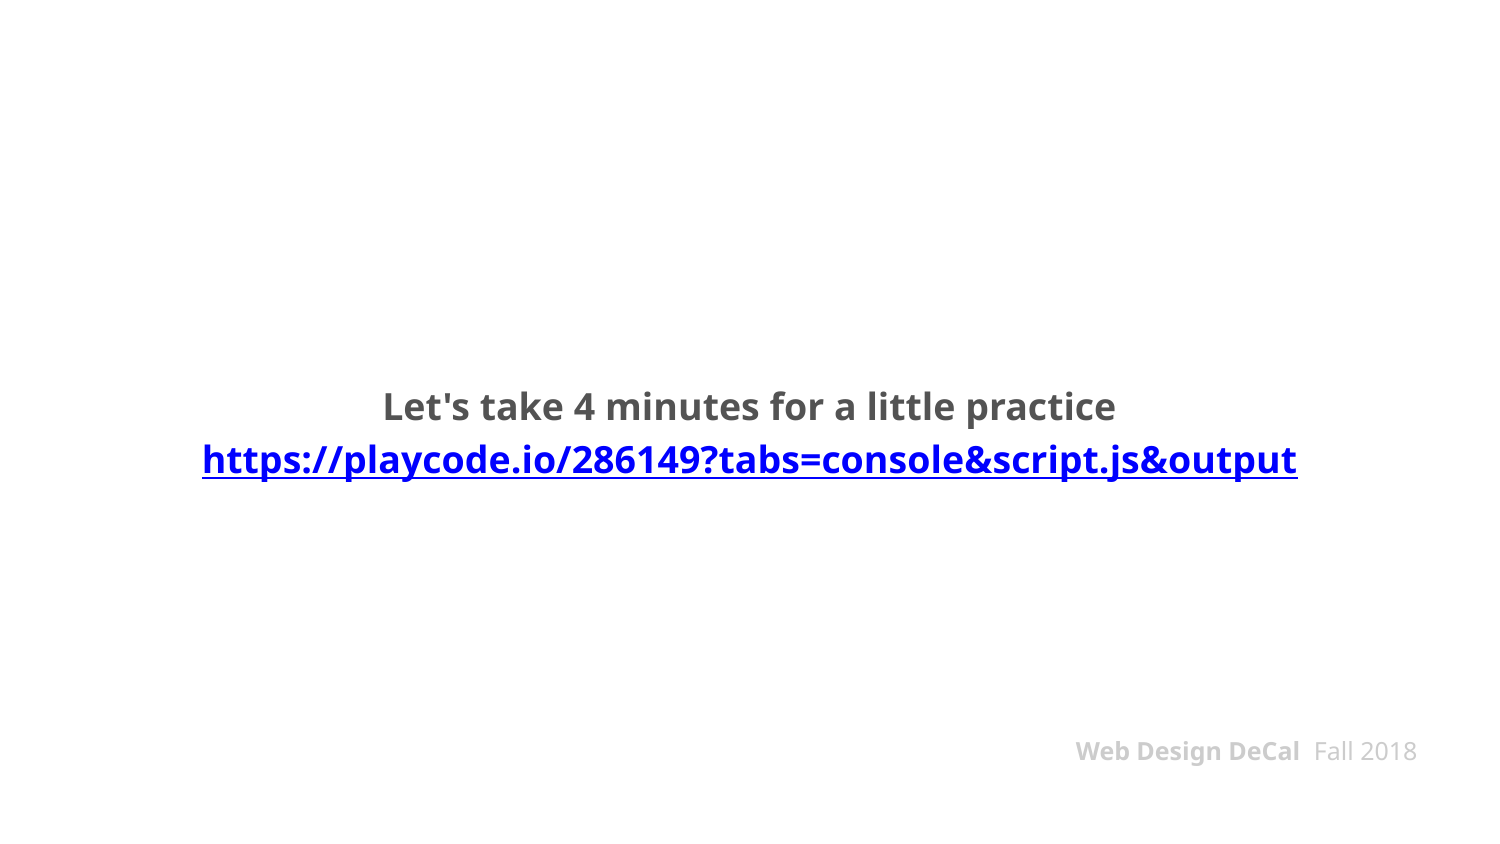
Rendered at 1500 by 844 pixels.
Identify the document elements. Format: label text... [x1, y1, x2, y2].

title Let's take 4 minutes for a little practice https://playcode.io/286149?tabs=console&script.js&output [82, 169, 1418, 694]
